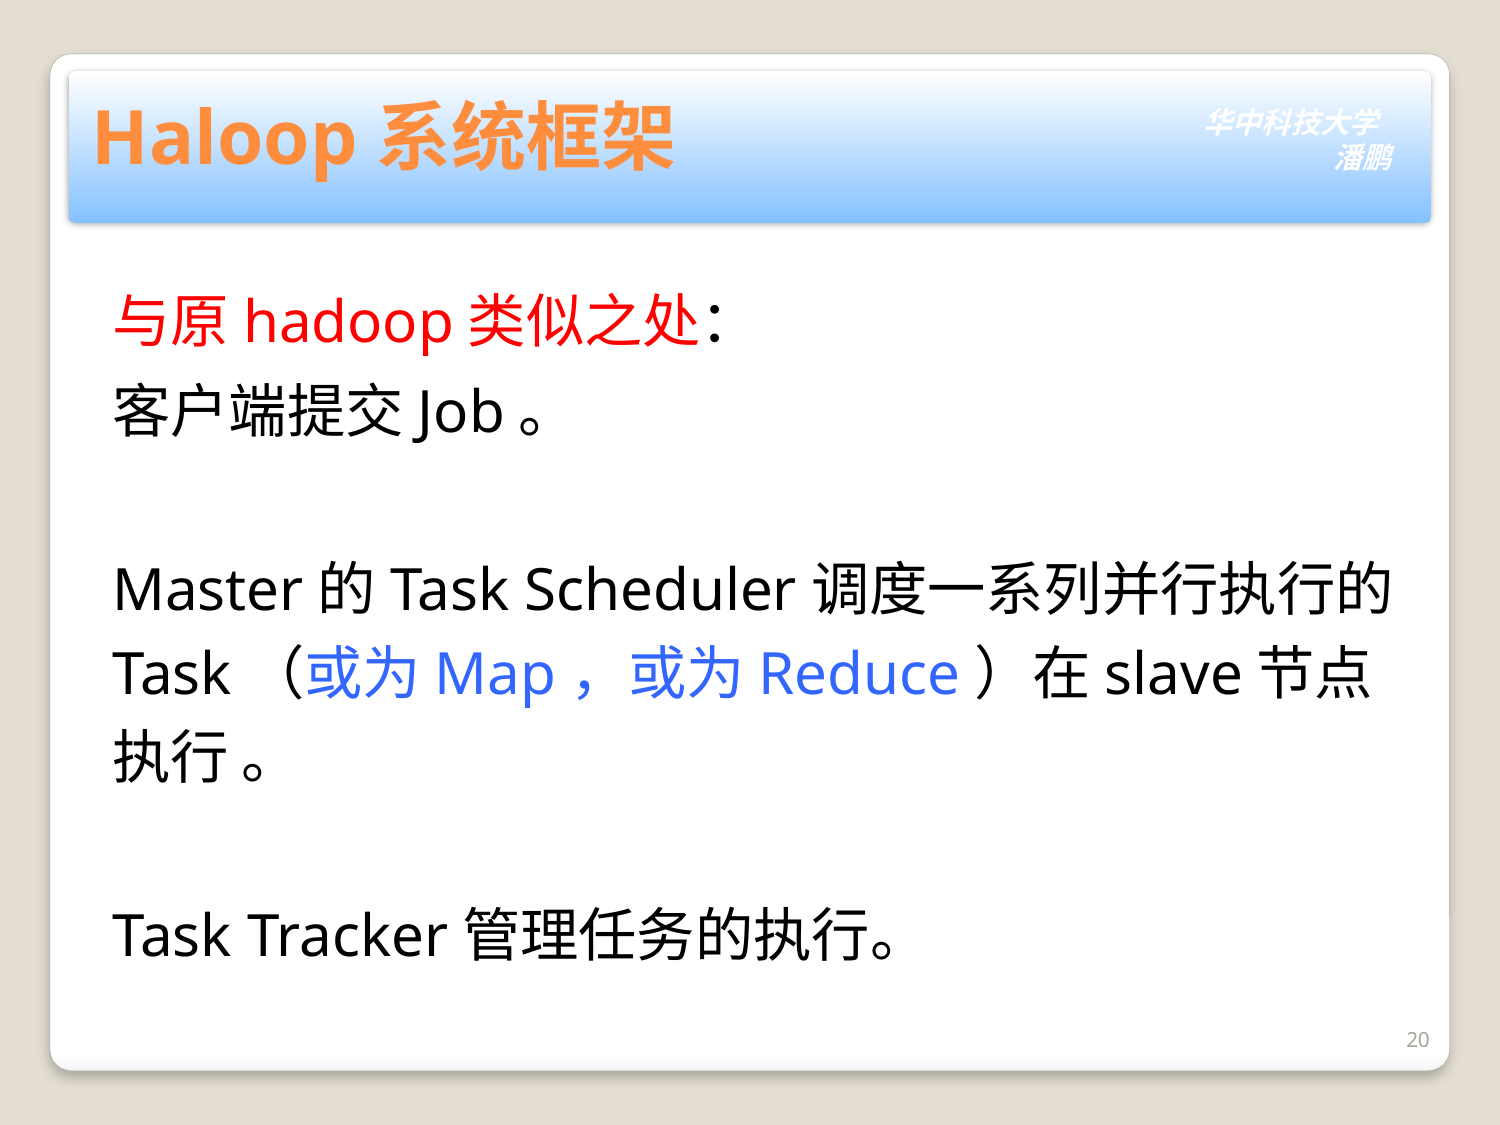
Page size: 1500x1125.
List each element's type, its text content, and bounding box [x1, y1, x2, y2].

title Haloop系统框架 [76, 78, 1420, 188]
list 与原hadoop类似之处： 客户端提交Job。 Master的Task Scheduler调度一系列并行执行的Task（或为Map，或为Reduce）在slave节点执行 。 Task Tracker管理任务的执行。 [82, 255, 1412, 1059]
slide_number 20 [1369, 1002, 1445, 1063]
